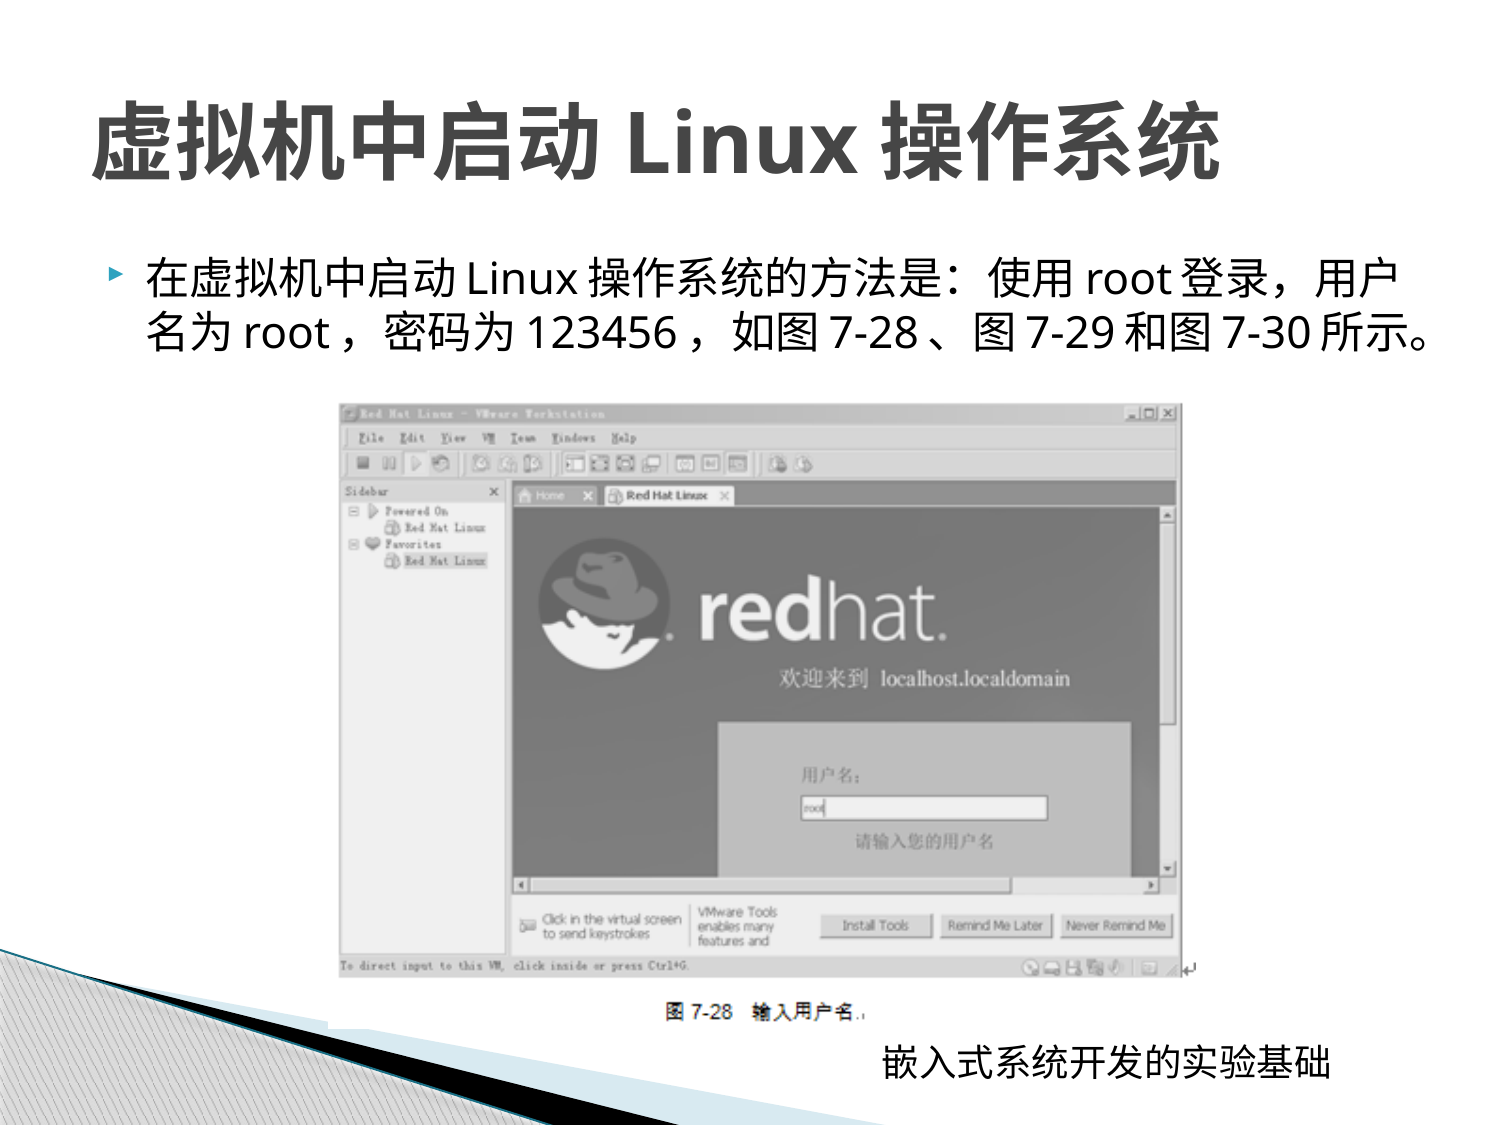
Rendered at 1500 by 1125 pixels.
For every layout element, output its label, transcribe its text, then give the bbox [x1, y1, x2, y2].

list 在虚拟机中启动Linux操作系统的方法是：使用root登录，用户名为root，密码为123456，如图7-28、图7-29和图7-30所示。 [75, 243, 1425, 399]
text_box 嵌入式系统开发的实验基础 [867, 1031, 1430, 1091]
picture [327, 398, 1196, 1029]
title 虚拟机中启动Linux操作系统 [75, 45, 1425, 233]
